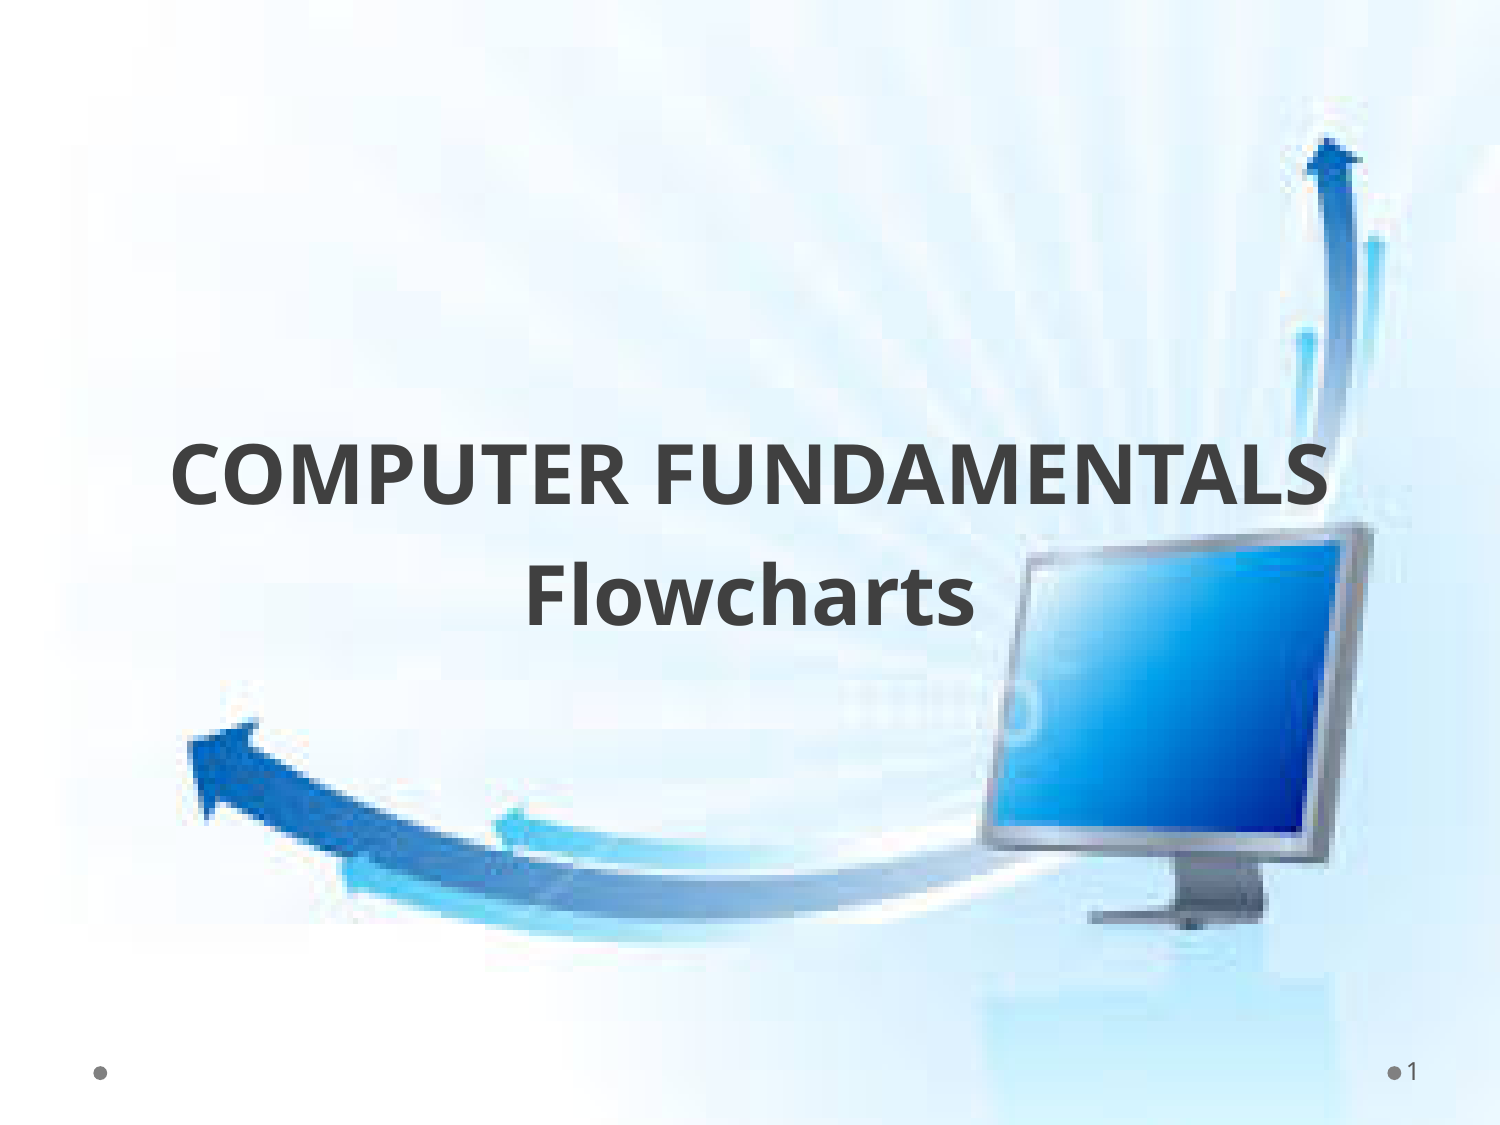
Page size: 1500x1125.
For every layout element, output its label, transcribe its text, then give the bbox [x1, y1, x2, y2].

title COMPUTER FUNDAMENTALS Flowcharts [75, 387, 1425, 650]
slide_number 1 [1401, 1042, 1494, 1103]
picture [0, 0, 1500, 1125]
